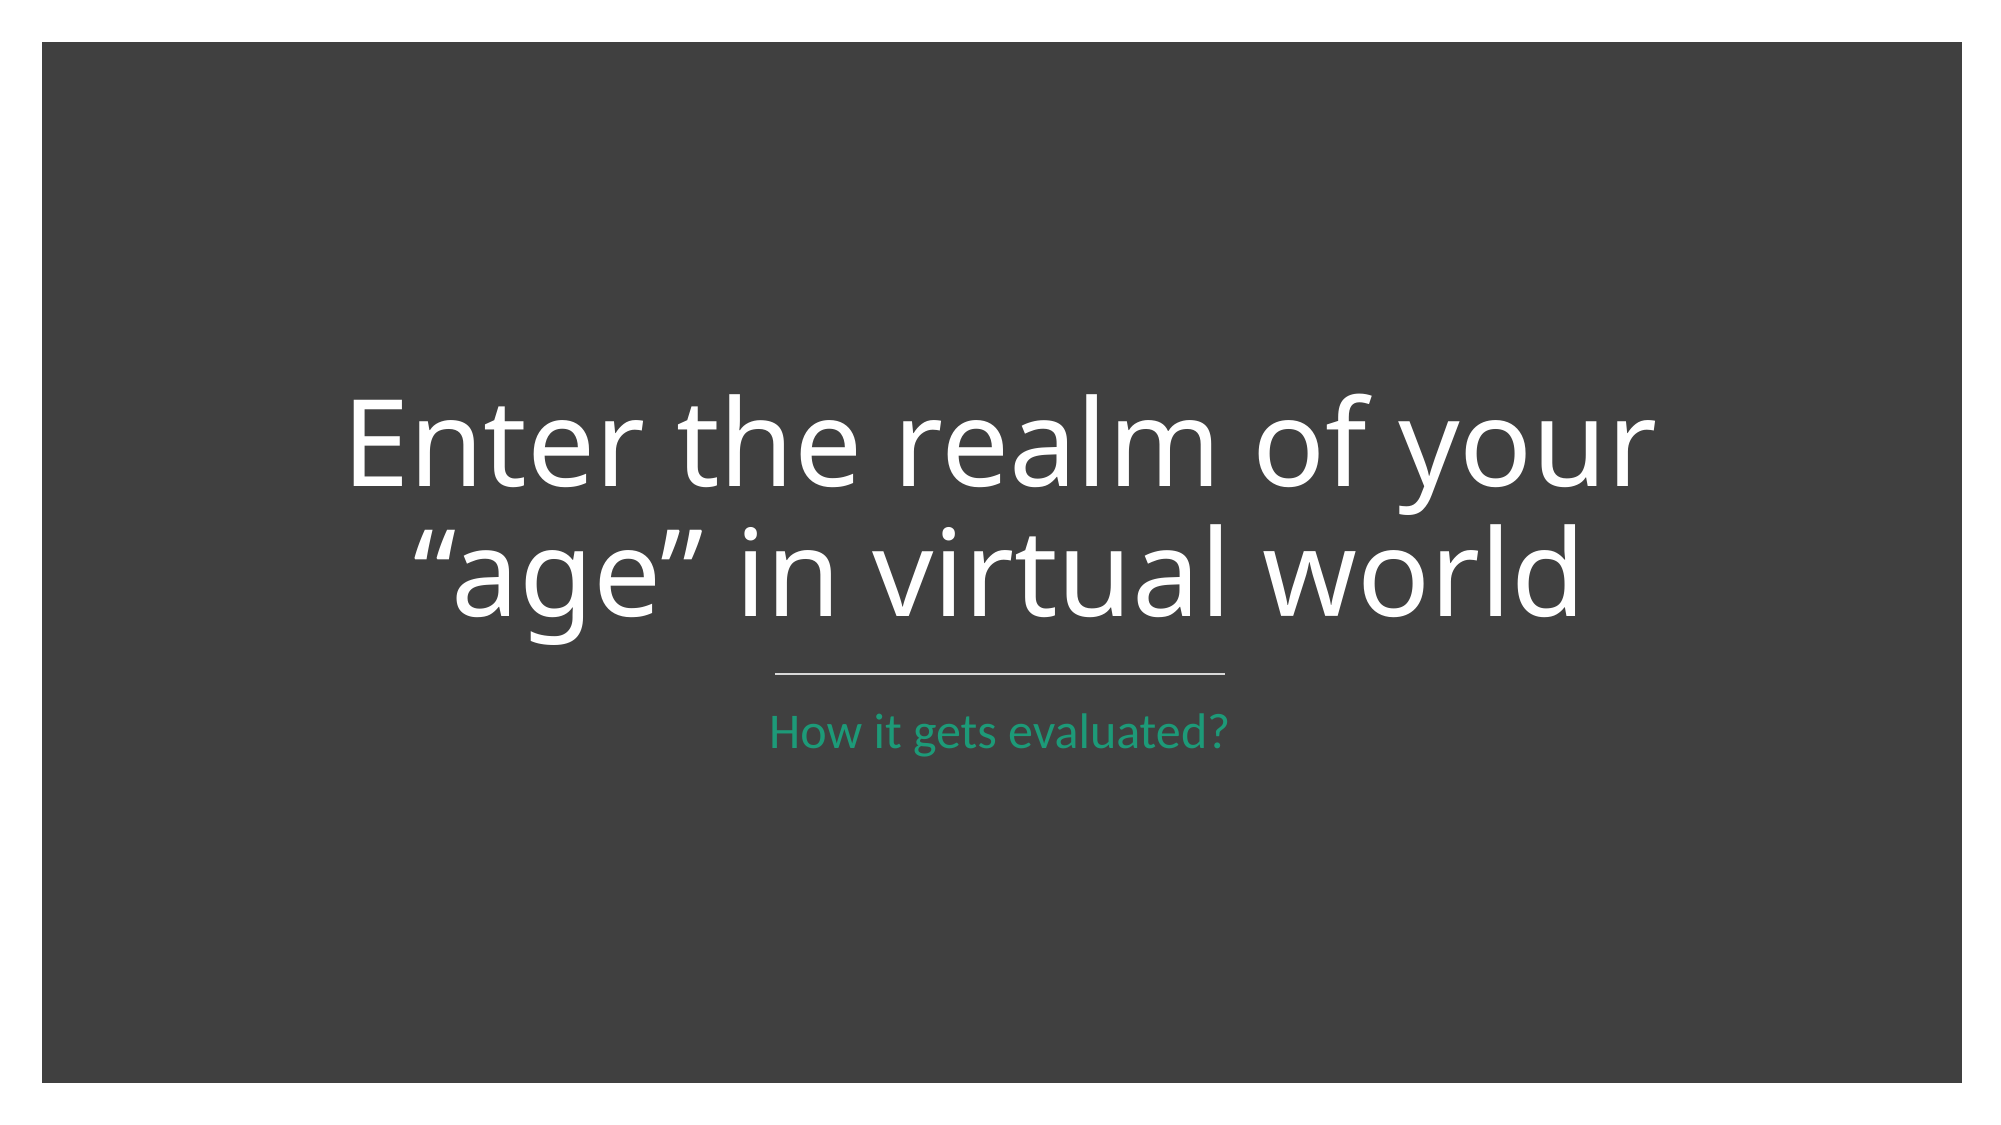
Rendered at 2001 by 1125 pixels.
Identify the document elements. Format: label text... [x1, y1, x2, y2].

text_box How it gets evaluated? [249, 698, 1750, 961]
text_box [0, 0, 2000, 1125]
text_box [52, 52, 1952, 1073]
title Enter the realm of your “age” in virtual world [249, 184, 1750, 650]
